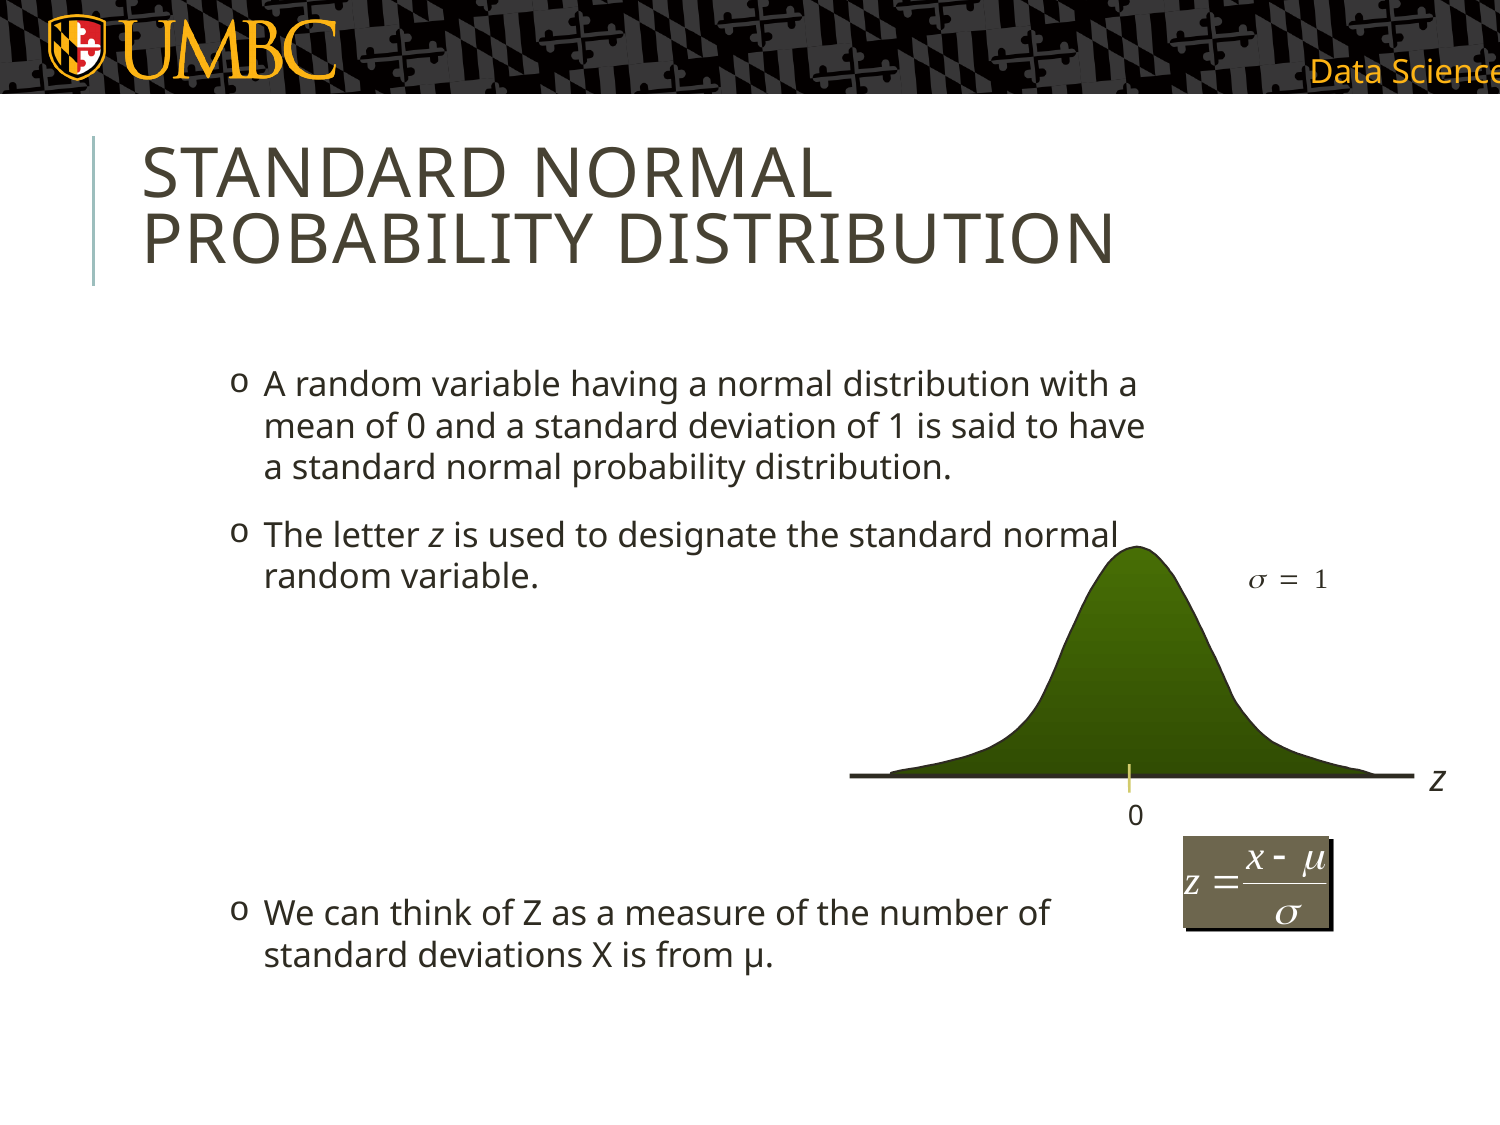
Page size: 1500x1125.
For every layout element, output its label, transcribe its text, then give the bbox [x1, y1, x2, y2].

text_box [849, 546, 1463, 840]
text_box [1182, 835, 1330, 928]
picture [0, 0, 1500, 94]
list A random variable having a normal distribution with a mean of 0 and a standard deviation of 1 is said to have a standard normal probability distribution. The letter z is used to designate the standard normal random variable. We can think of Z as a measure of the number of standard deviations X is from μ. [221, 354, 1179, 985]
title Standard Normal Probability Distribution [126, 135, 1322, 286]
